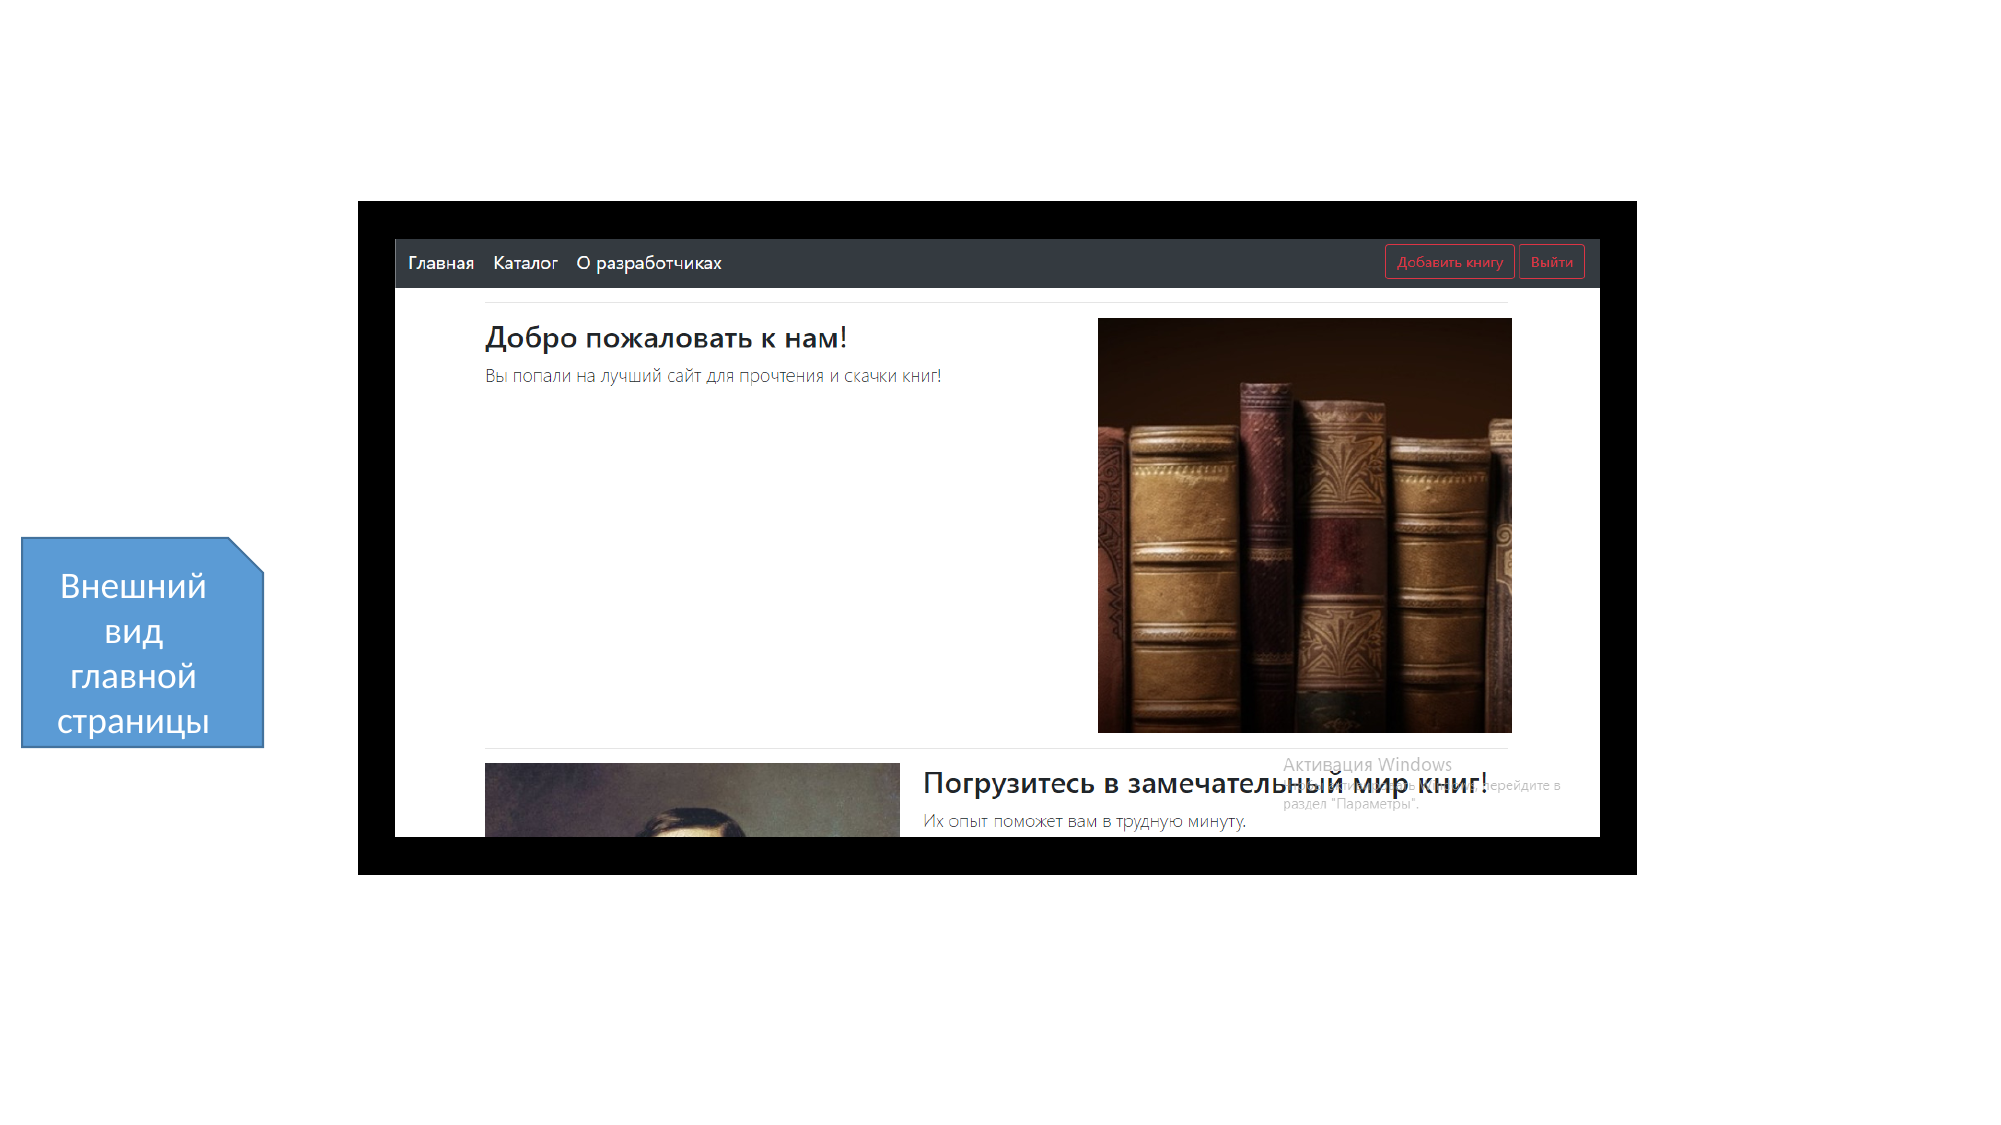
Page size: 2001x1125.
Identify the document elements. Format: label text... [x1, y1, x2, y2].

text_box Внешний вид главной страницы [21, 536, 265, 749]
picture [395, 238, 1600, 838]
